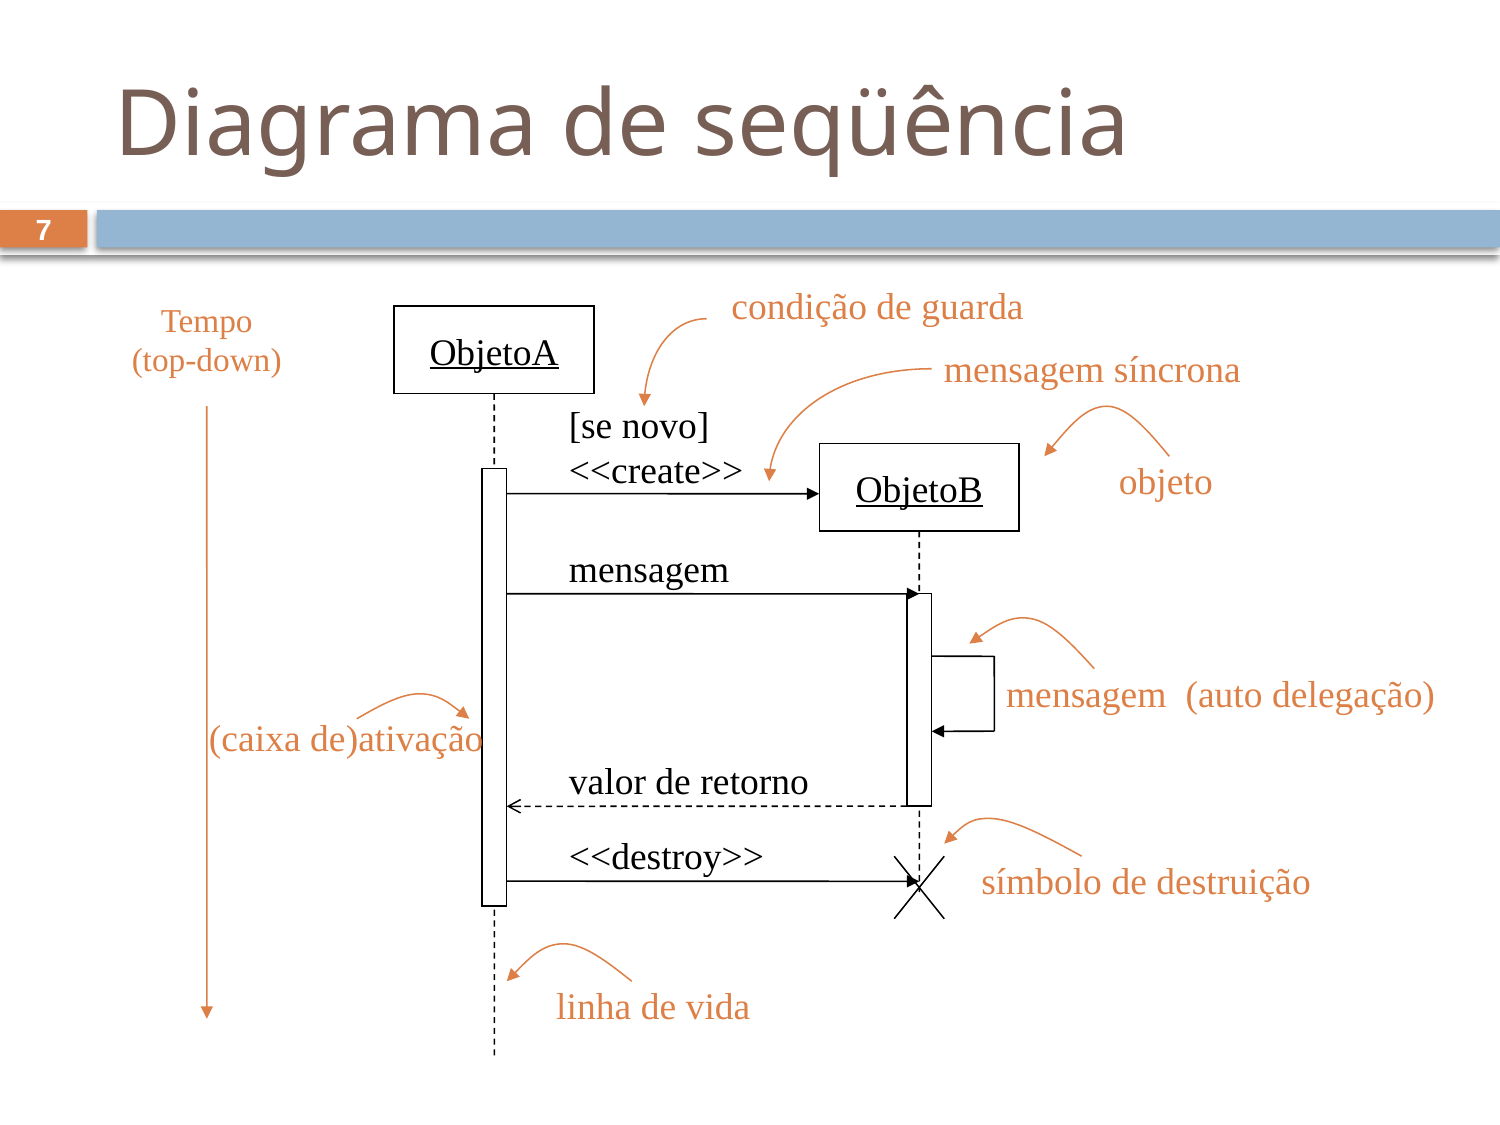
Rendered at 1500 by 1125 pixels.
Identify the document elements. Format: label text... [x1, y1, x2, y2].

slide_number 7 [0, 208, 88, 249]
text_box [116, 274, 1451, 1057]
title Diagrama de seqüência [99, 37, 1438, 200]
